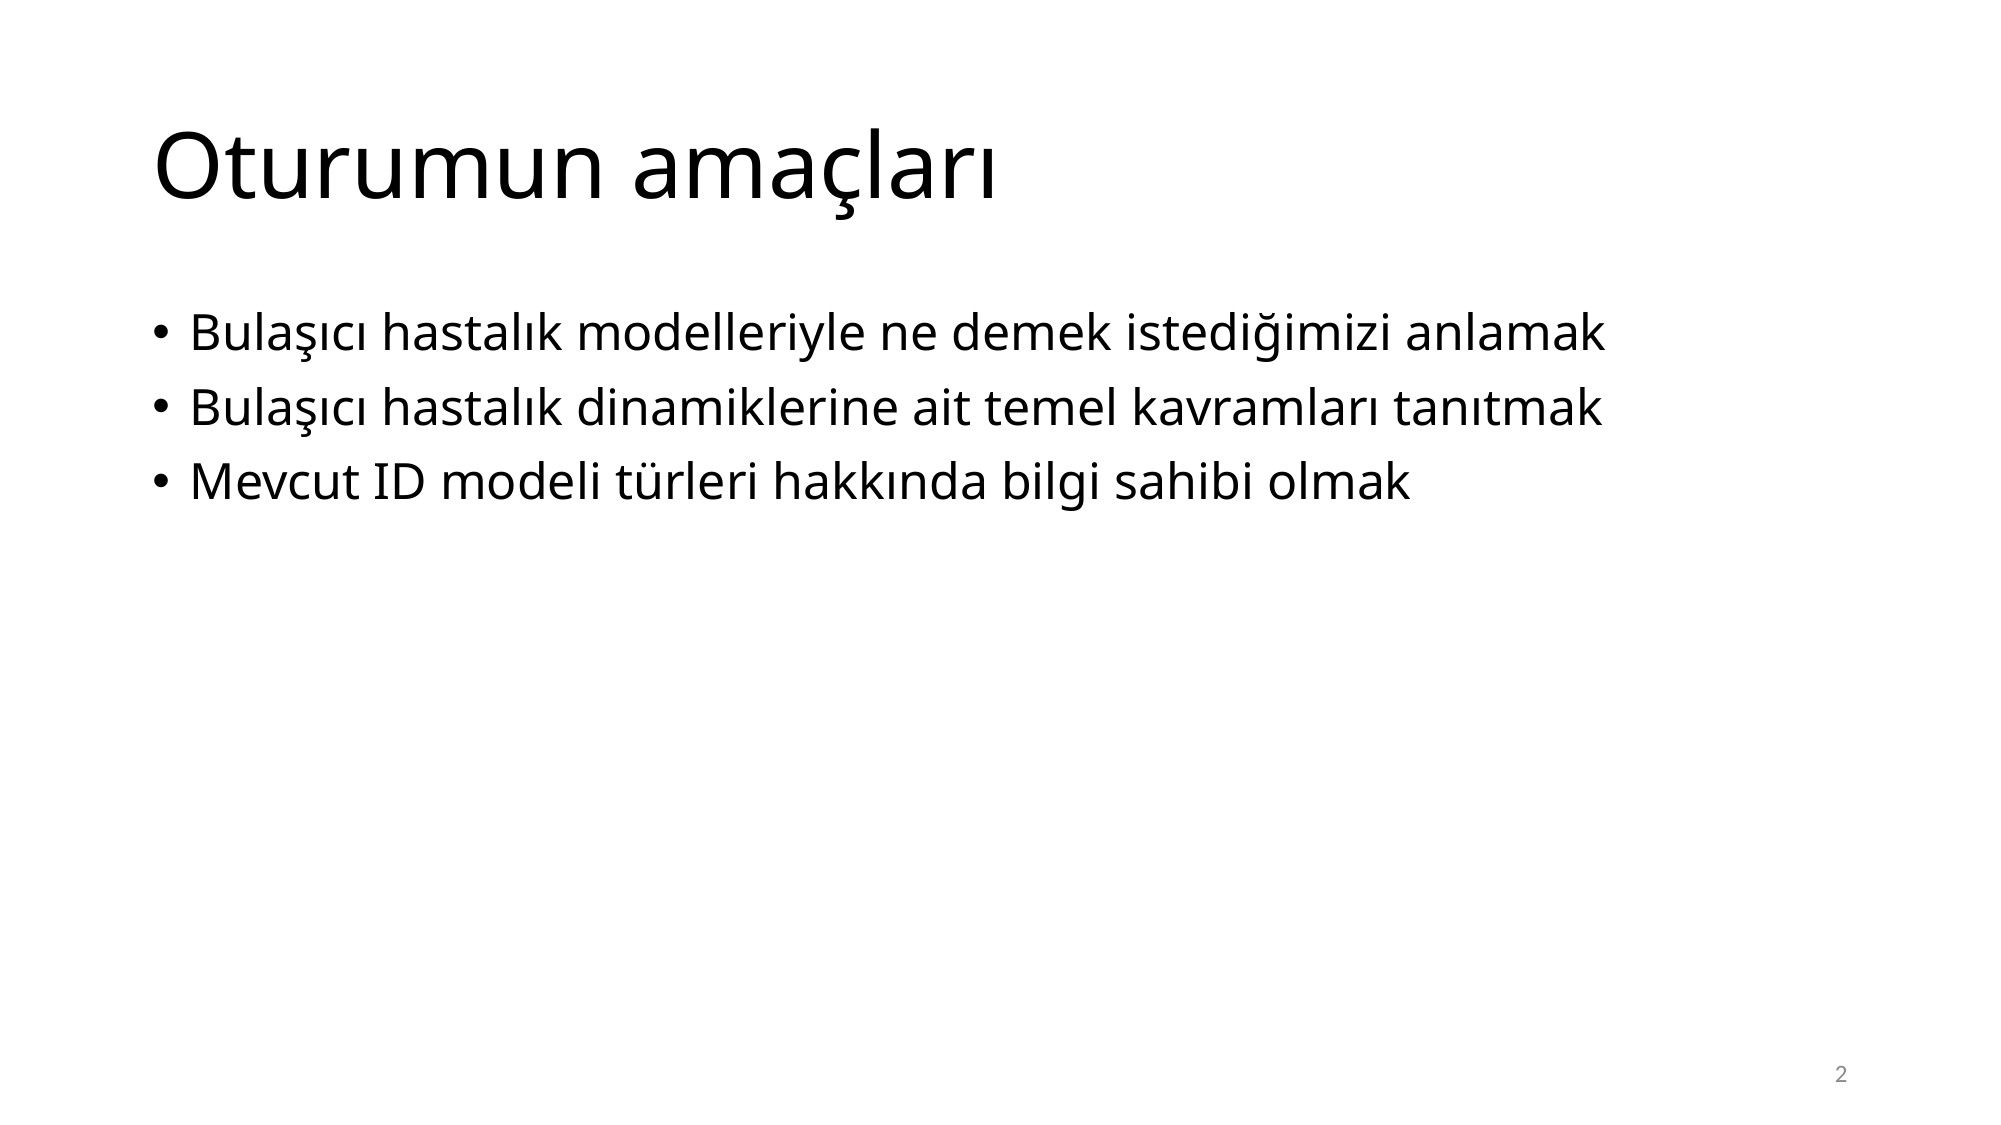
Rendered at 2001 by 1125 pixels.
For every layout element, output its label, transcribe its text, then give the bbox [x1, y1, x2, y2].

list Bulaşıcı hastalık modelleriyle ne demek istediğimizi anlamak Bulaşıcı hastalık dinamiklerine ait temel kavramları tanıtmak Mevcut ID modeli türleri hakkında bilgi sahibi olmak [137, 299, 1863, 675]
title Oturumun amaçları [137, 59, 1863, 278]
slide_number 2 [1412, 1042, 1863, 1103]
